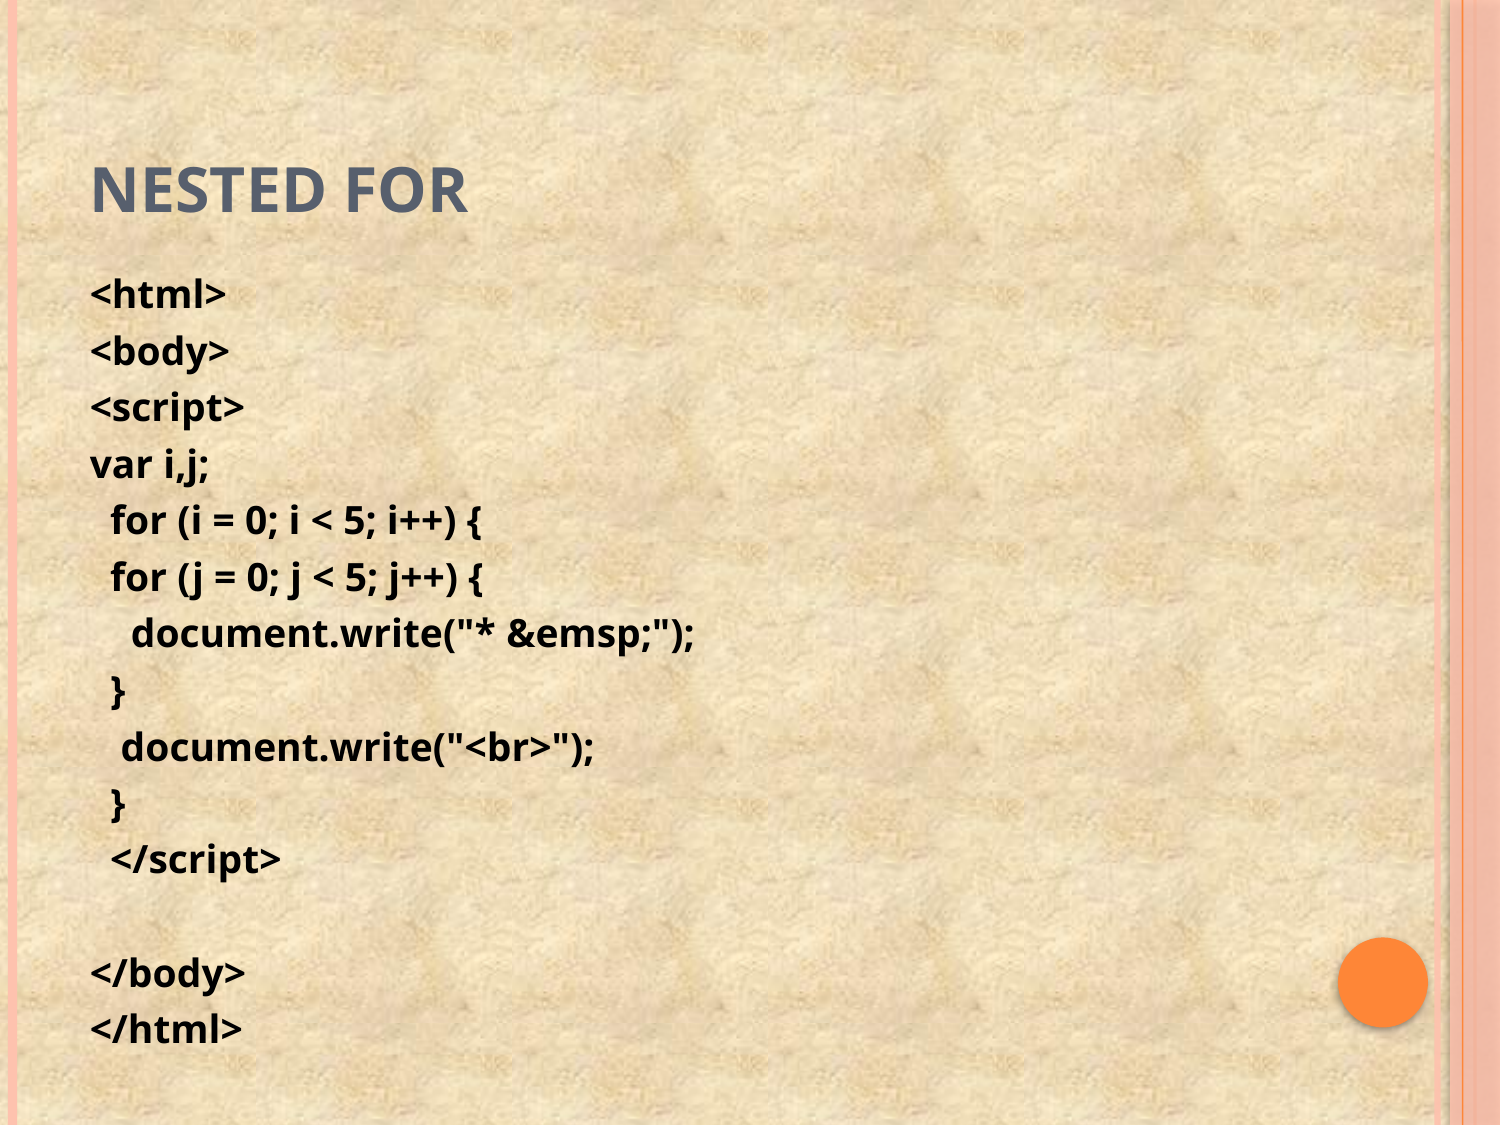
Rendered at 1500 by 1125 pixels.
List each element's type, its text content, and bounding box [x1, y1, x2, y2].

picture [1441, 0, 1449, 1125]
picture [0, 0, 7, 1125]
list <html> <body> <script> var i,j; for (i = 0; i < 5; i++) { for (j = 0; j < 5; j++) { document.write("* &emsp;"); } document.write("<br>"); } </script> </body> </html> [75, 262, 1300, 1062]
picture [18, 0, 1434, 1125]
title Nested For [75, 45, 1300, 233]
